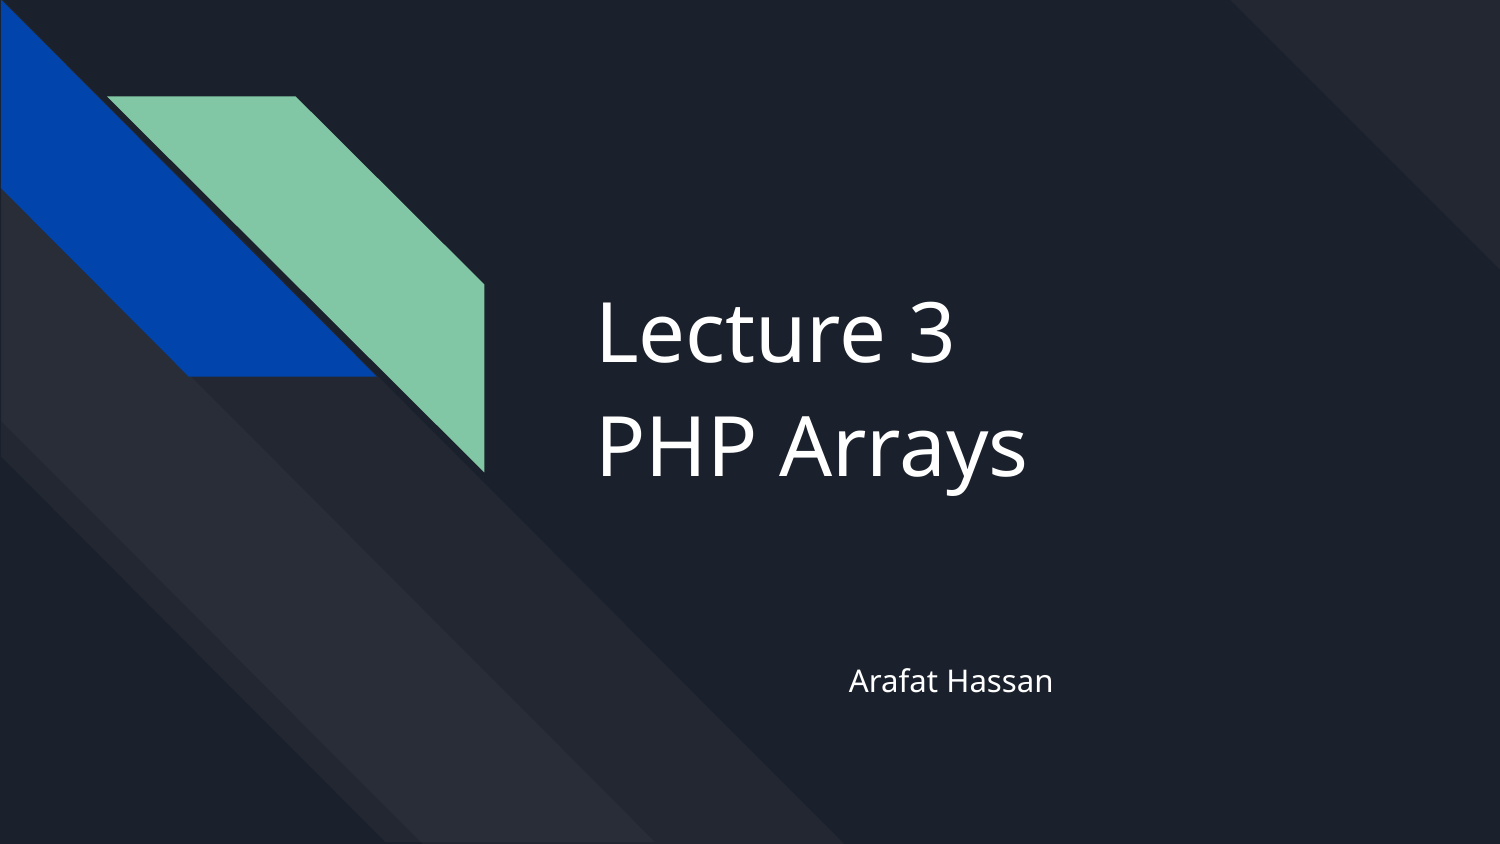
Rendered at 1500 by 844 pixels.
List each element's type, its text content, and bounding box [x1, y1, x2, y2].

subtitle Arafat Hassan [833, 643, 1404, 727]
title Lecture 3 PHP Arrays [580, 258, 1404, 518]
